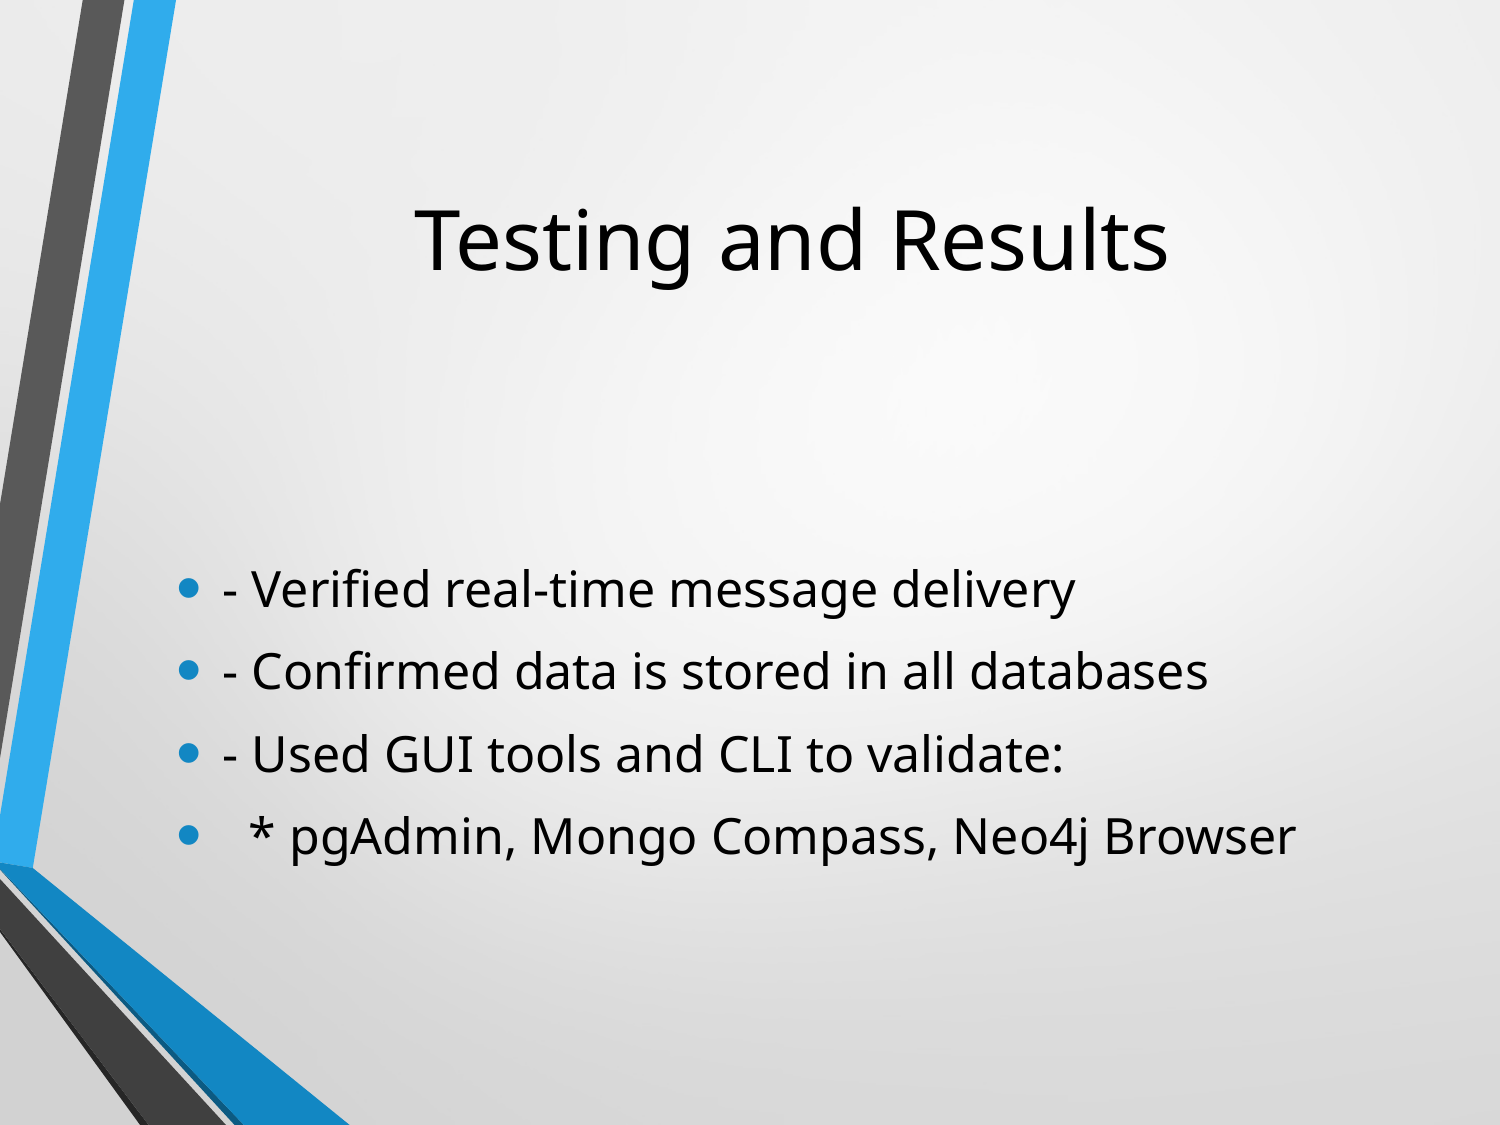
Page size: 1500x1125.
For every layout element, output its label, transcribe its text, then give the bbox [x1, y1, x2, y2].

title Testing and Results [161, 75, 1425, 400]
list - Verified real-time message delivery - Confirmed data is stored in all databases - Used GUI tools and CLI to validate: * pgAdmin, Mongo Compass, Neo4j Browser [161, 437, 1425, 985]
